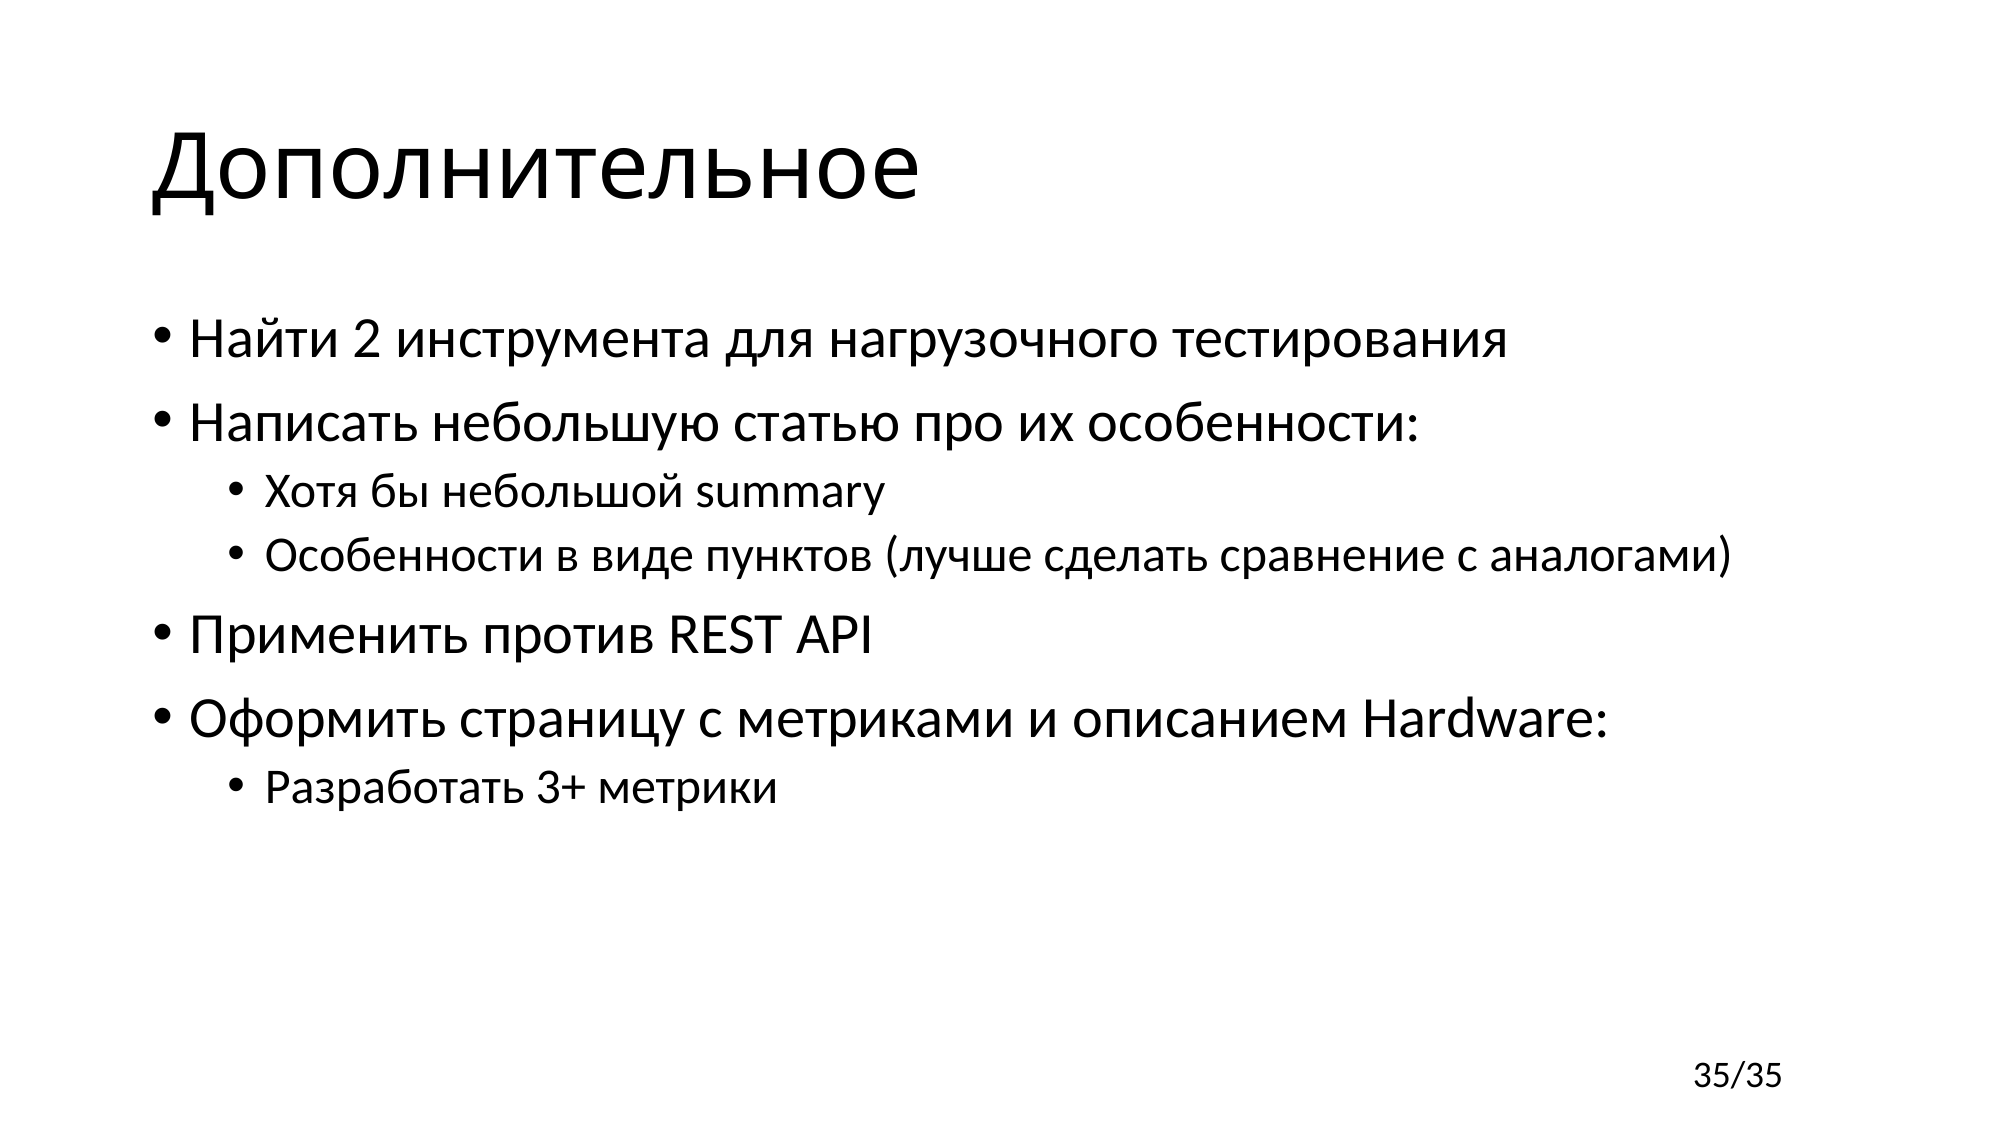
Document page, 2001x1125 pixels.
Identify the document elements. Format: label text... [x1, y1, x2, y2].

title Дополнительное [137, 59, 1863, 278]
list Найти 2 инструмента для нагрузочного тестирования Написать небольшую статью про их особенности: Хотя бы небольшой summary Особенности в виде пунктов (лучше сделать сравнение с аналогами) Применить против REST API Оформить страницу с метриками и описанием Hardware: Разработать 3+ метрики [137, 299, 1863, 1014]
